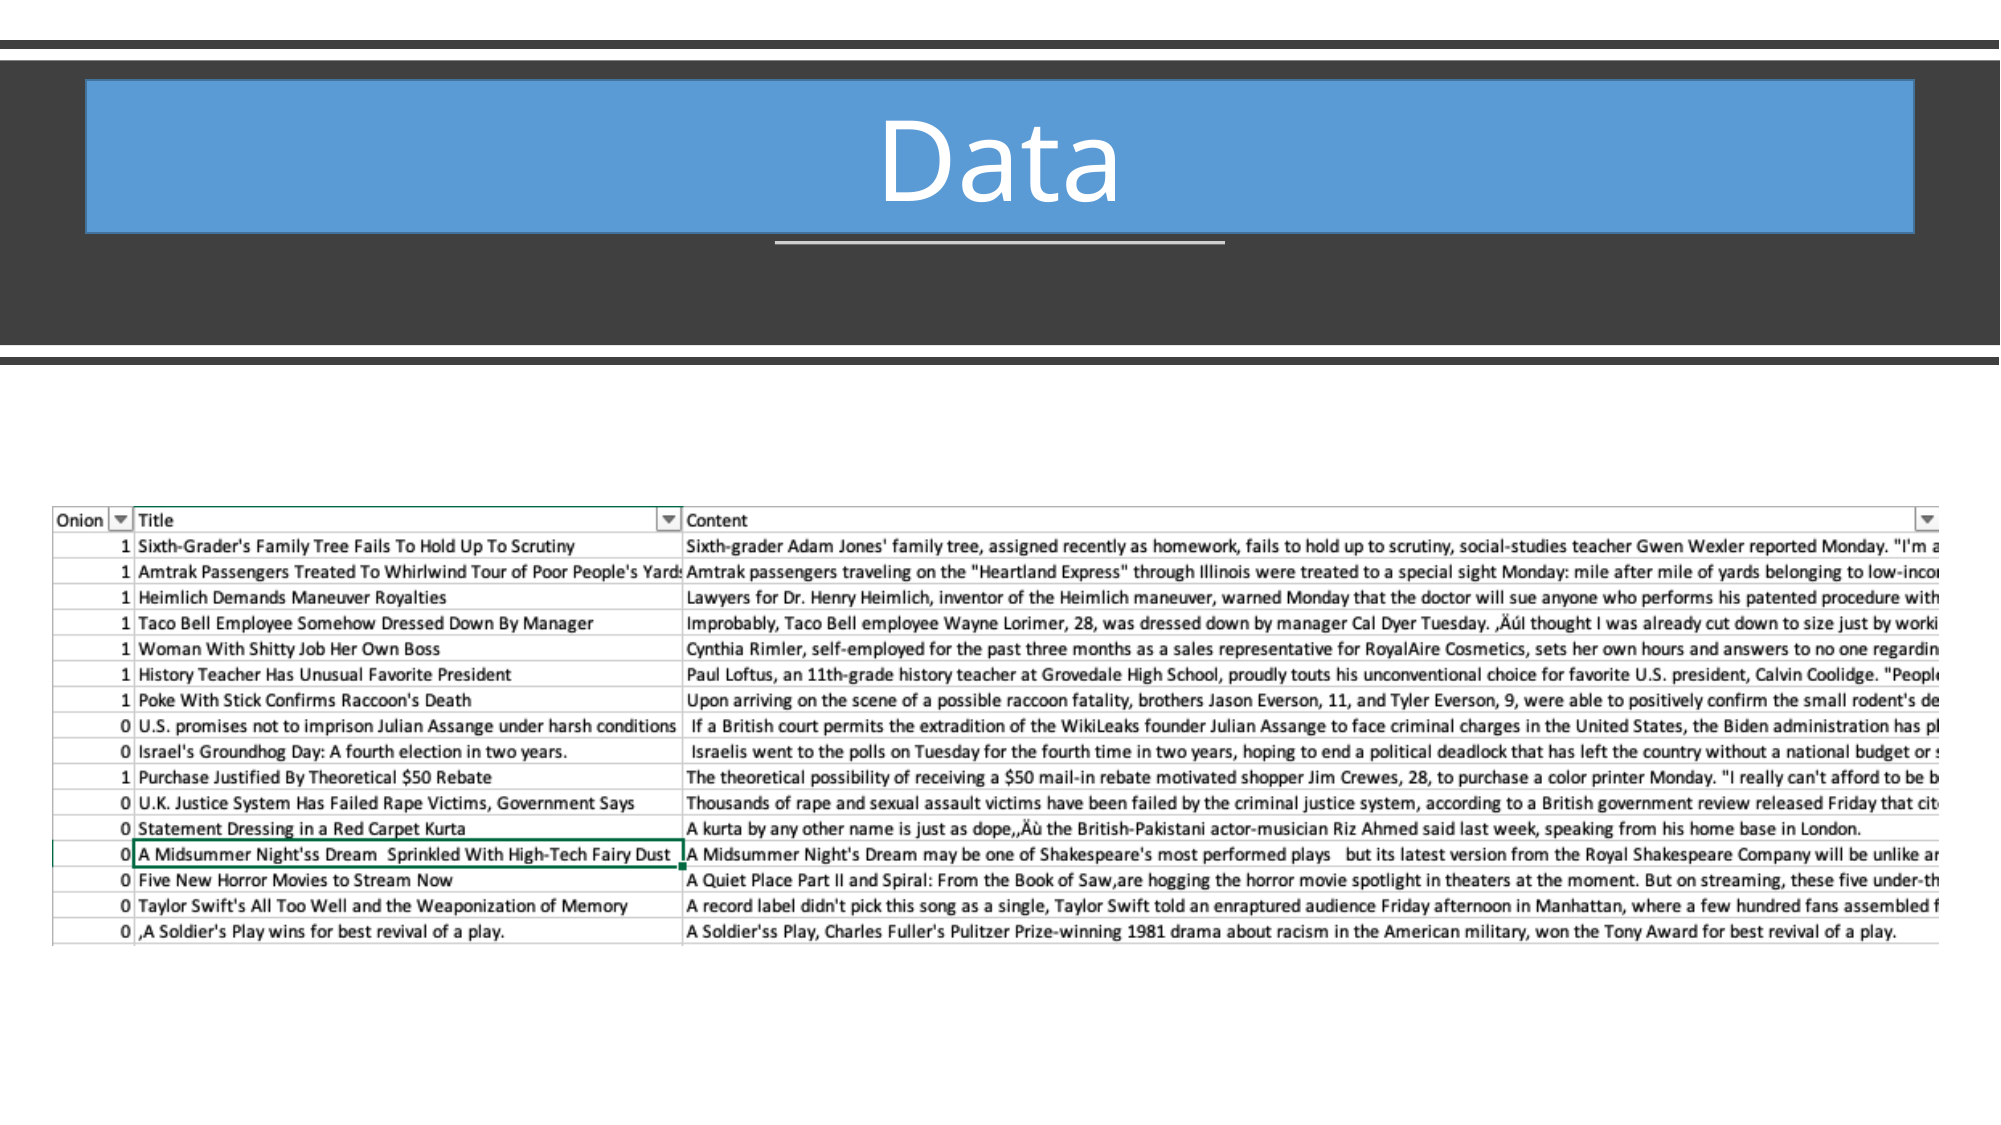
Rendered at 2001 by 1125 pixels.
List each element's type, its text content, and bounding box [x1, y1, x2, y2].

text_box [0, 59, 2000, 346]
title Data [85, 79, 1915, 234]
picture [52, 506, 1939, 946]
